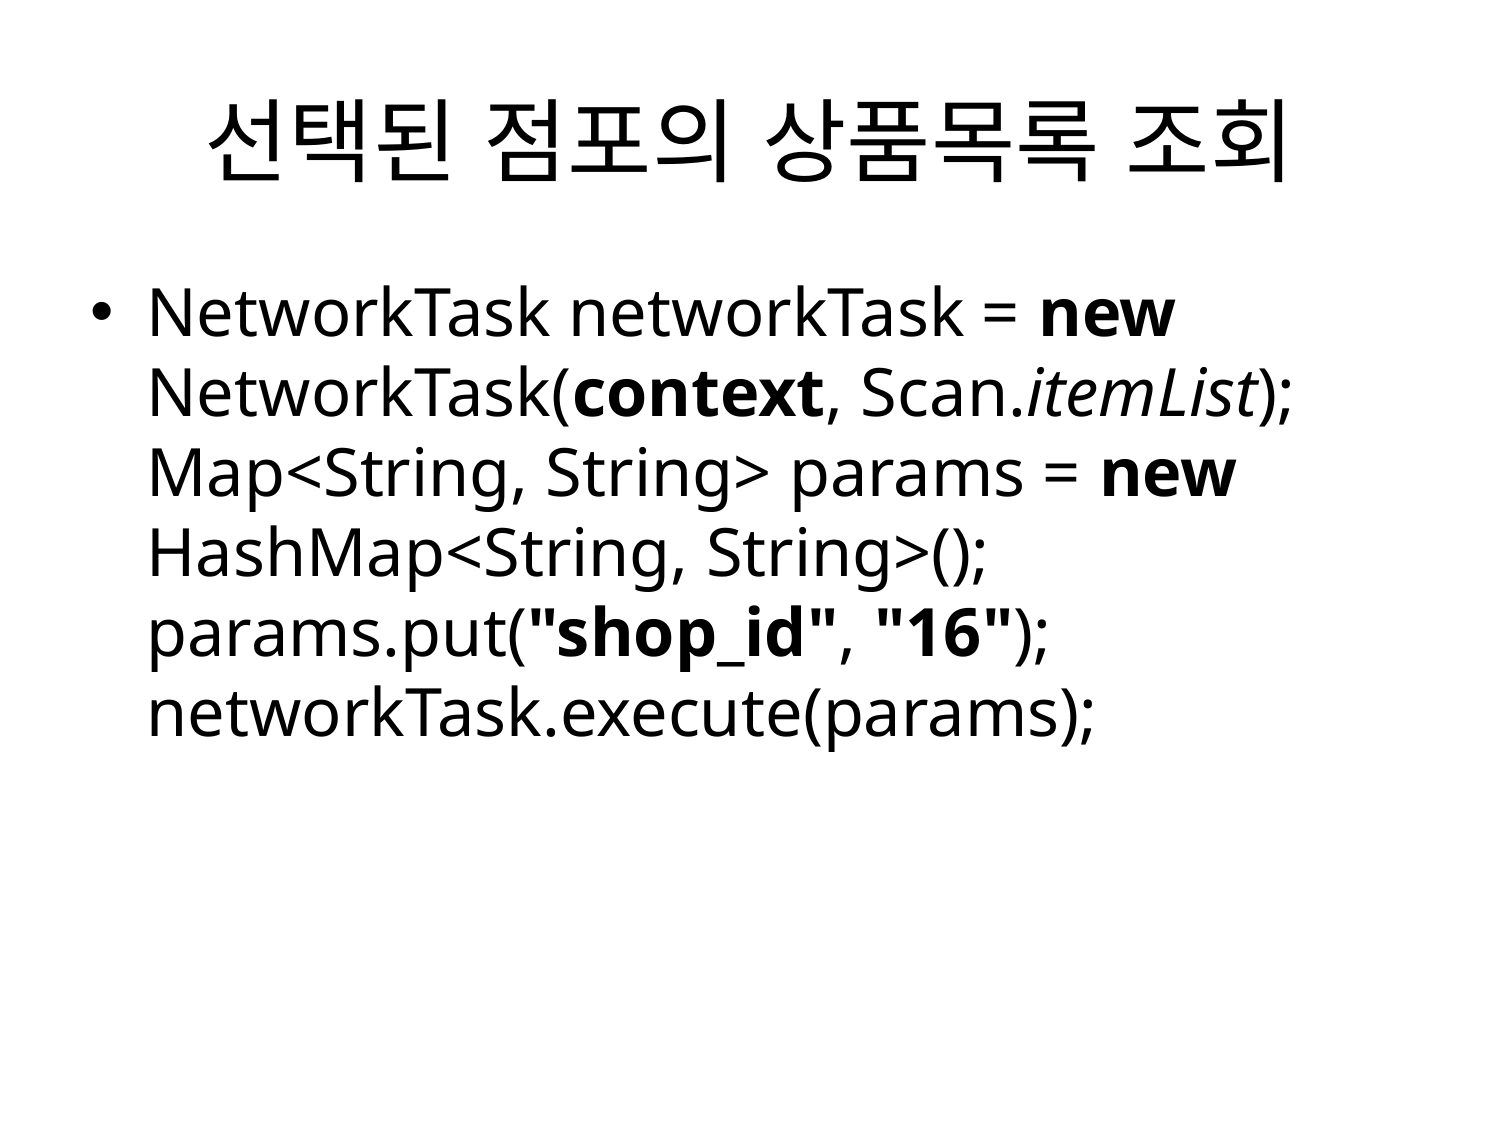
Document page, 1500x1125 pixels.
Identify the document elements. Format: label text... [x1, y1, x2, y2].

title 선택된 점포의 상품목록 조회 [75, 45, 1425, 233]
list NetworkTask networkTask = new NetworkTask(context, Scan.itemList); Map<String, String> params = new HashMap<String, String>(); params.put("shop_id", "16"); networkTask.execute(params); [75, 262, 1425, 1005]
